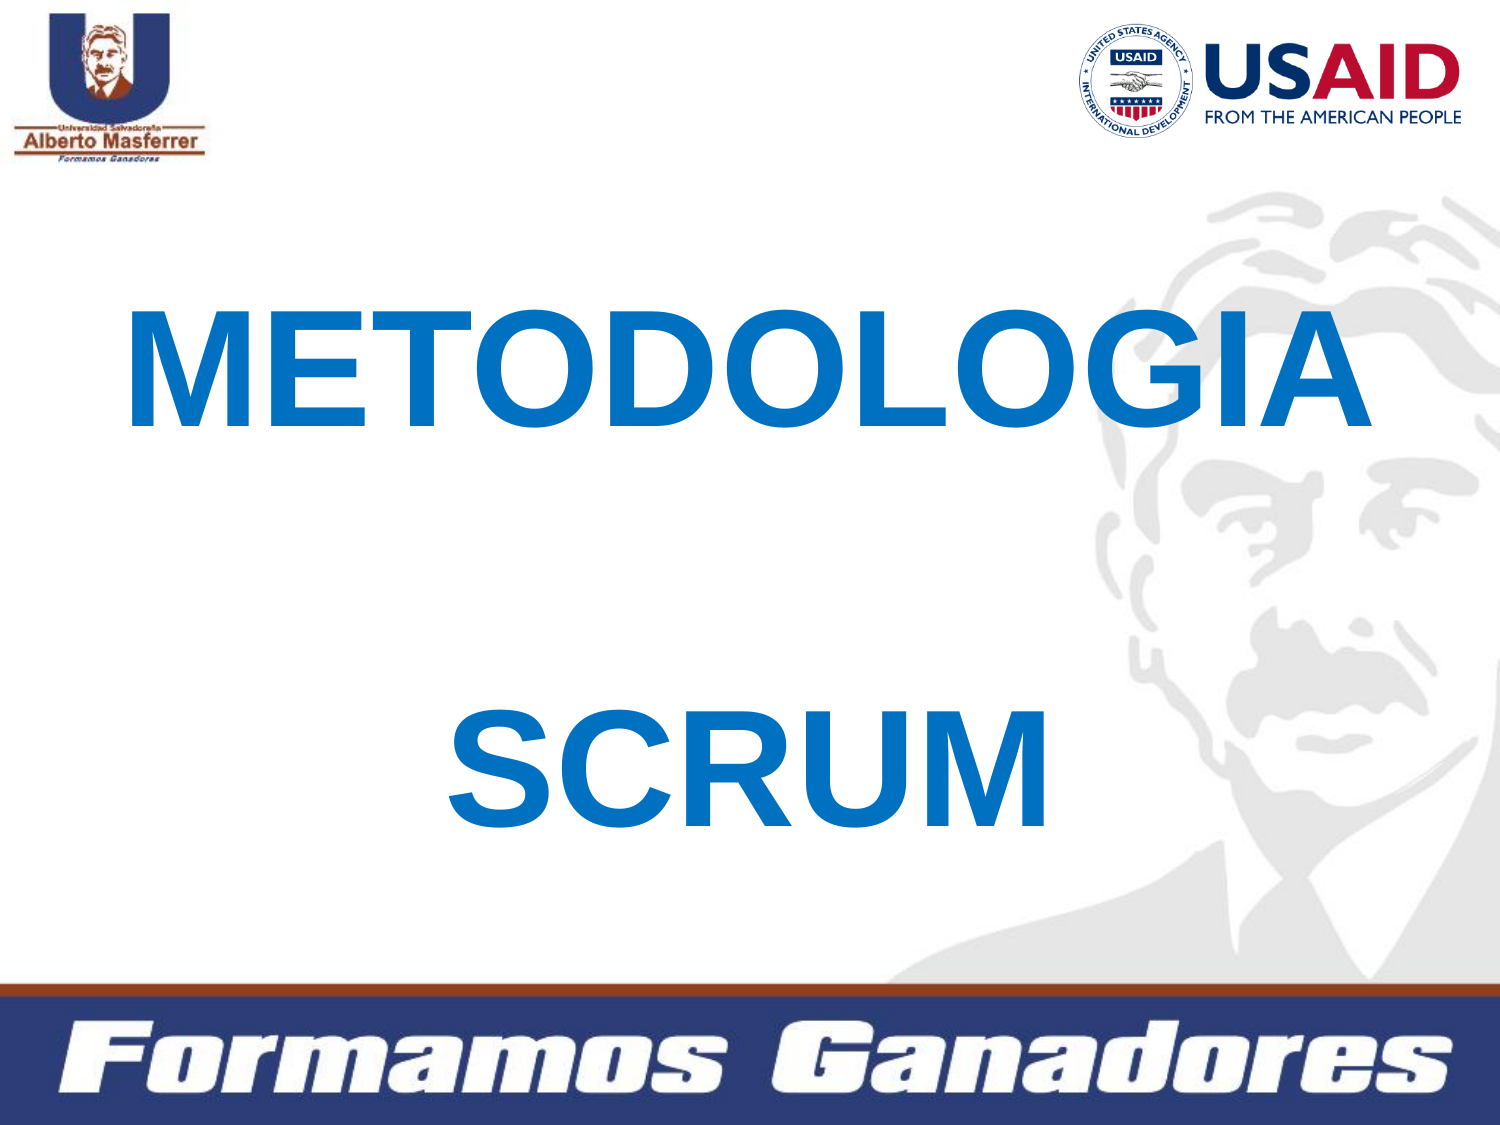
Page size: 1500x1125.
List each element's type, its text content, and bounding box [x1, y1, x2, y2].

text_box METODOLOGIA SCRUM [93, 251, 1407, 867]
picture [0, 0, 1500, 1125]
